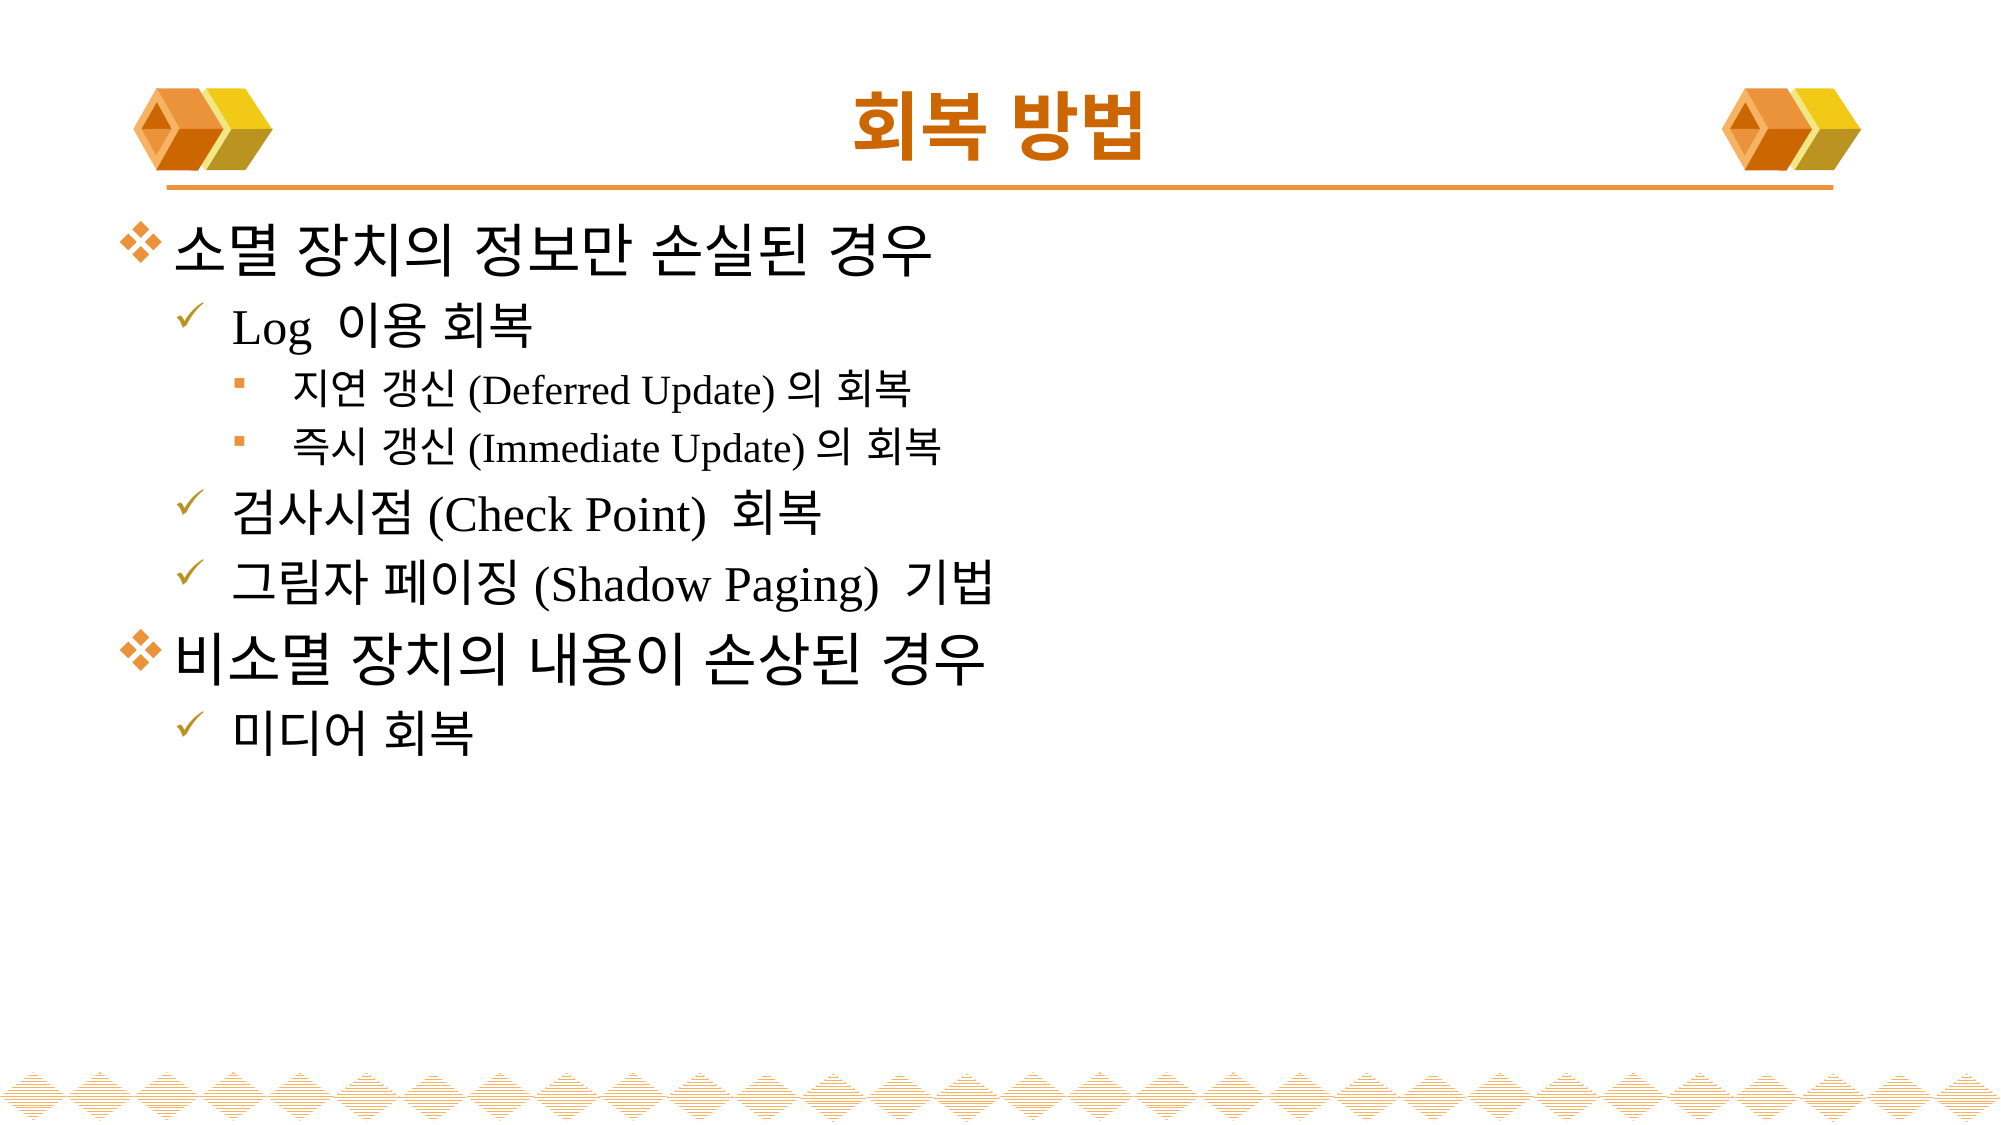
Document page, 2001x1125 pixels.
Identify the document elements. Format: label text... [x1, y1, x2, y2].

title 회복 방법 [99, 67, 1900, 182]
list 소멸 장치의 정보만 손실된 경우 Log 이용 회복 지연 갱신(Deferred Update)의 회복 즉시 갱신(Immediate Update)의 회복 검사시점(Check Point) 회복 그림자 페이징(Shadow Paging) 기법 비소멸 장치의 내용이 손상된 경우 미디어 회복 [99, 202, 1900, 1004]
